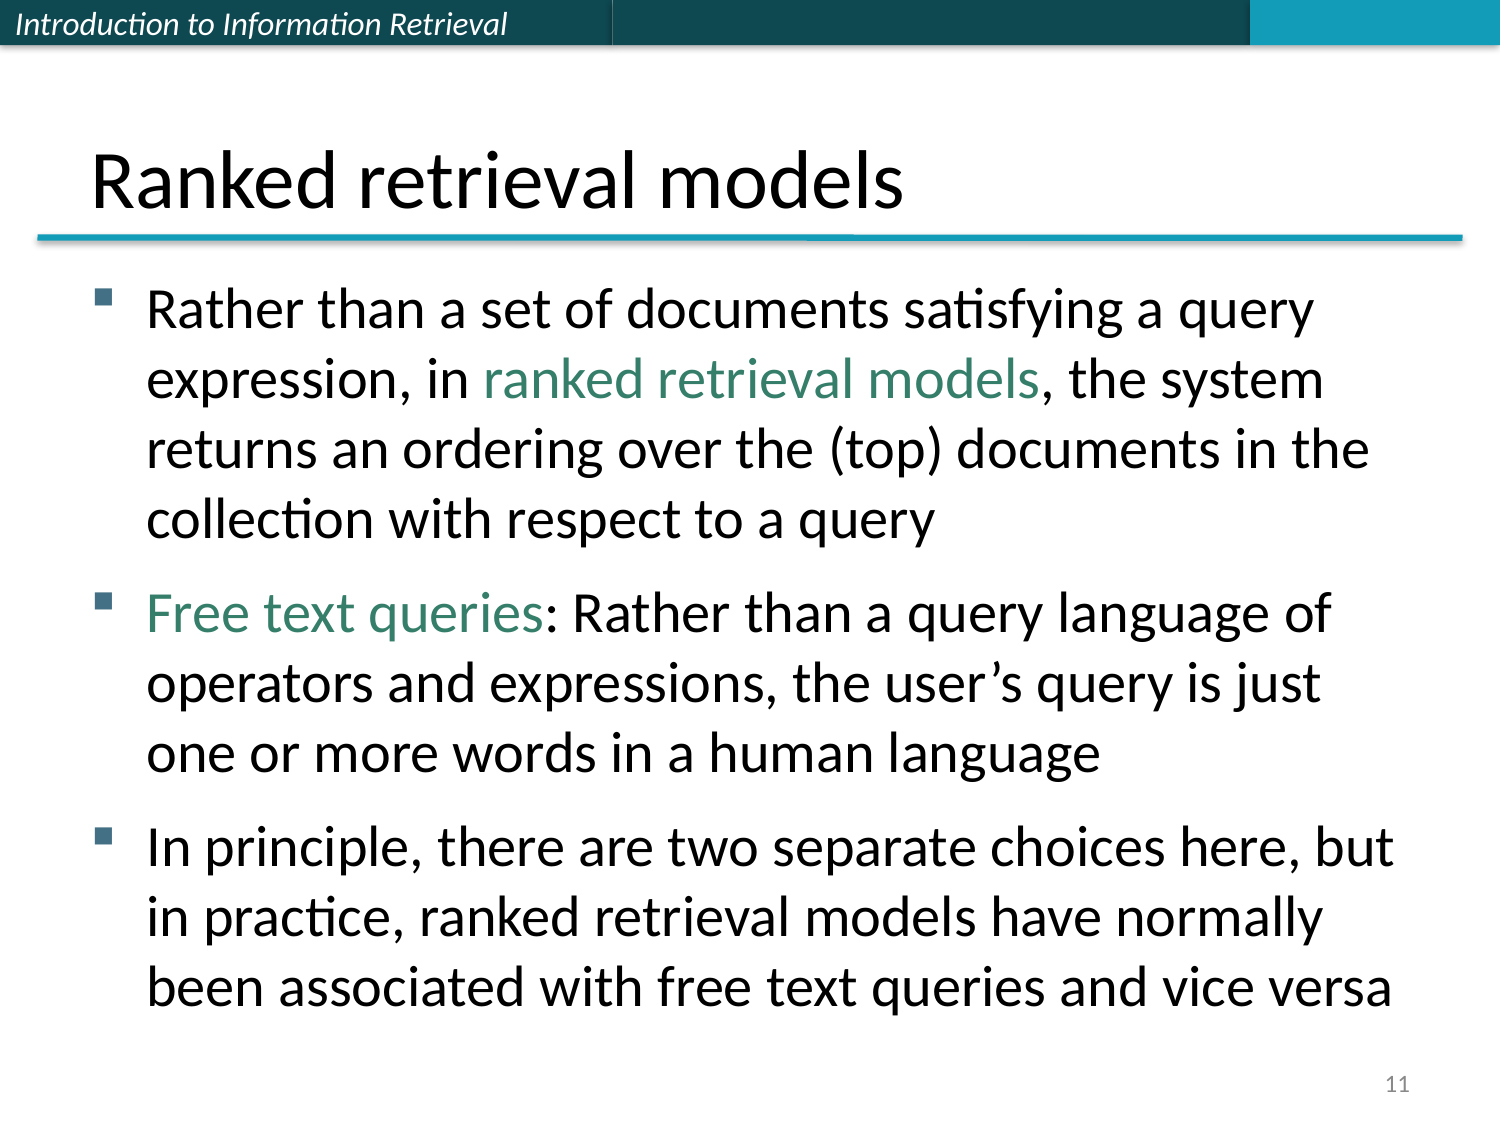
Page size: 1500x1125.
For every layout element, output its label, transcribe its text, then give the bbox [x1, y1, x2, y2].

title Ranked retrieval models [75, 45, 1425, 233]
list Rather than a set of documents satisfying a query expression, in ranked retrieval models, the system returns an ordering over the (top) documents in the collection with respect to a query Free text queries: Rather than a query language of operators and expressions, the user’s query is just one or more words in a human language In principle, there are two separate choices here, but in practice, ranked retrieval models have normally been associated with free text queries and vice versa [75, 262, 1425, 1075]
slide_number 11 [1074, 1062, 1425, 1103]
